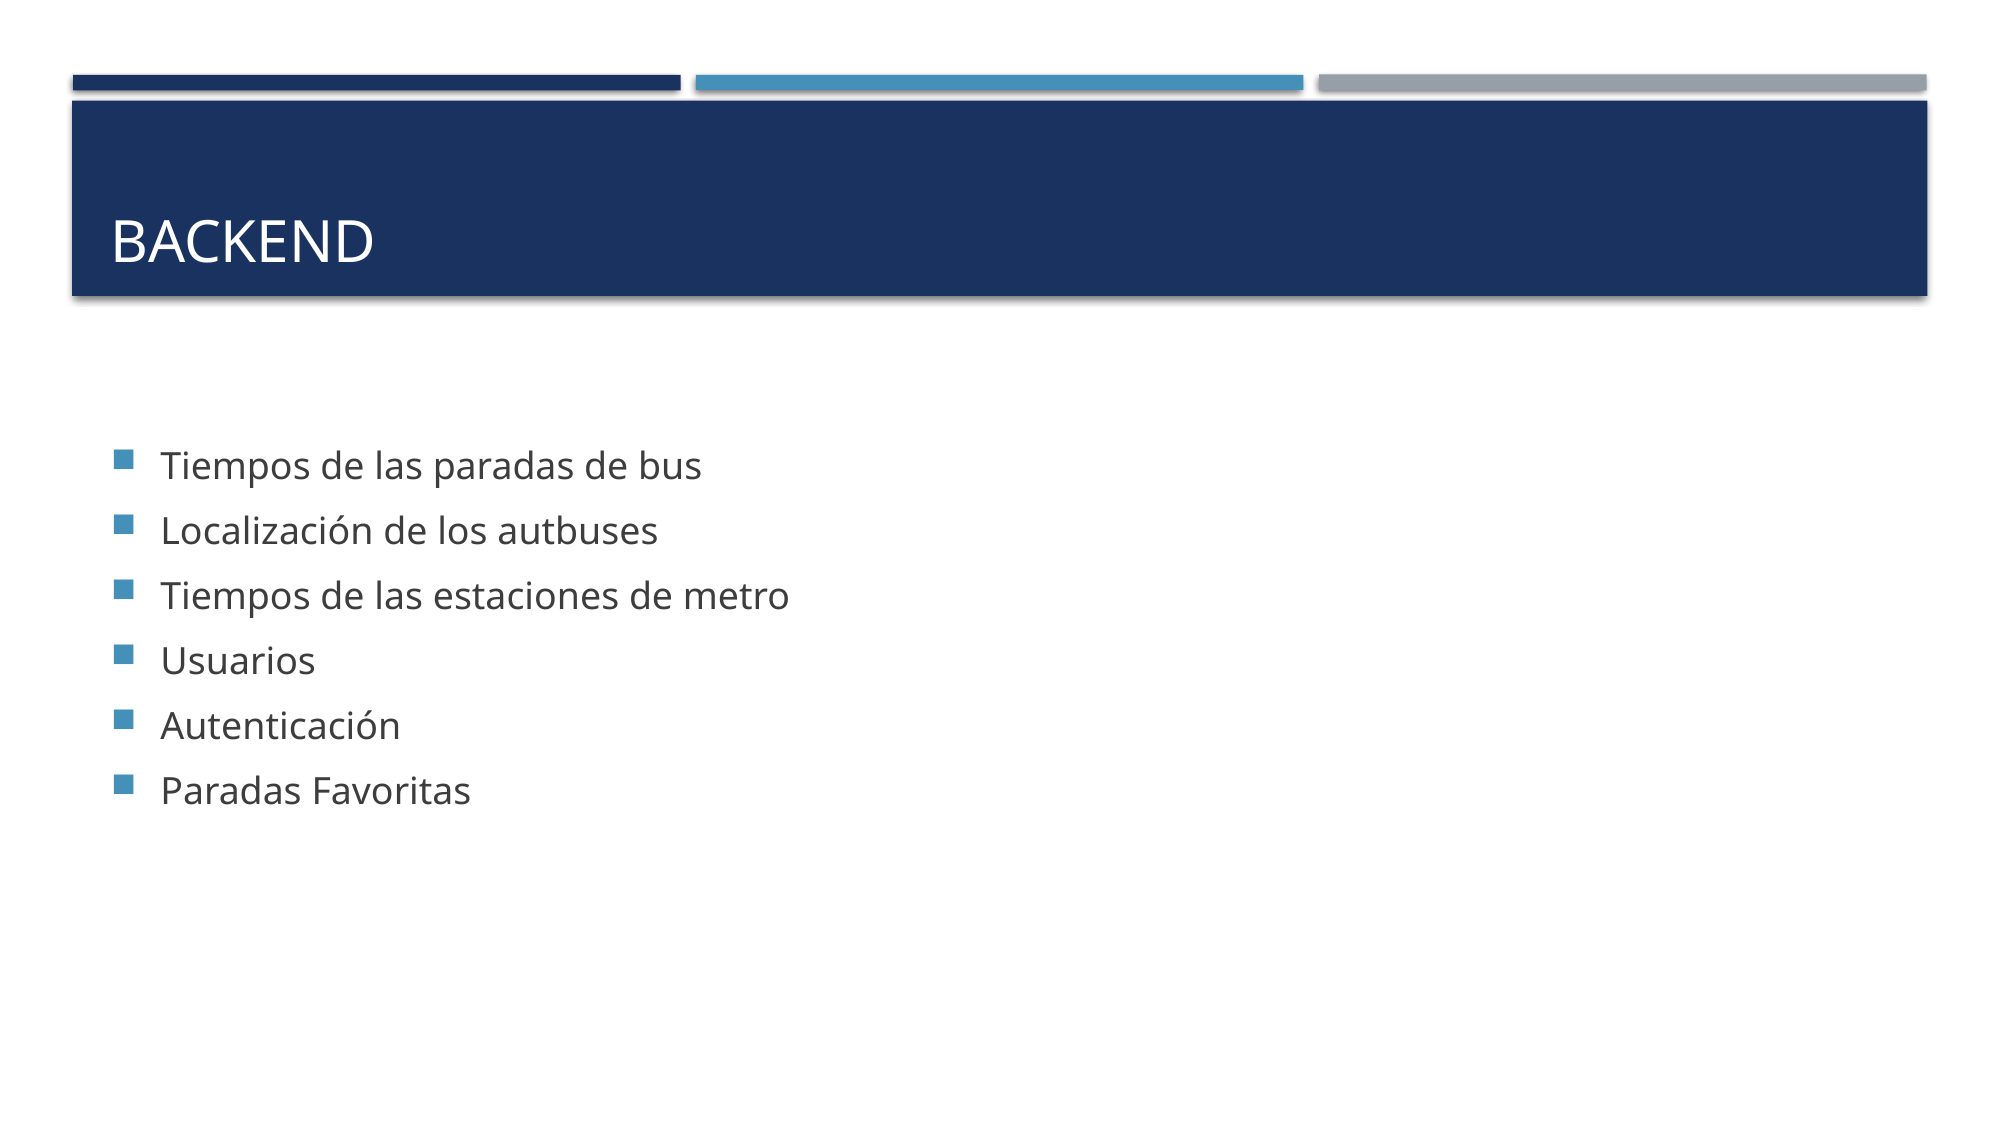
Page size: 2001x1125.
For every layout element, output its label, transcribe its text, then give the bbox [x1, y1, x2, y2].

list Tiempos de las paradas de bus Localización de los autbuses Tiempos de las estaciones de metro Usuarios Autenticación Paradas Favoritas [95, 357, 1905, 962]
title Backend [95, 115, 1905, 282]
